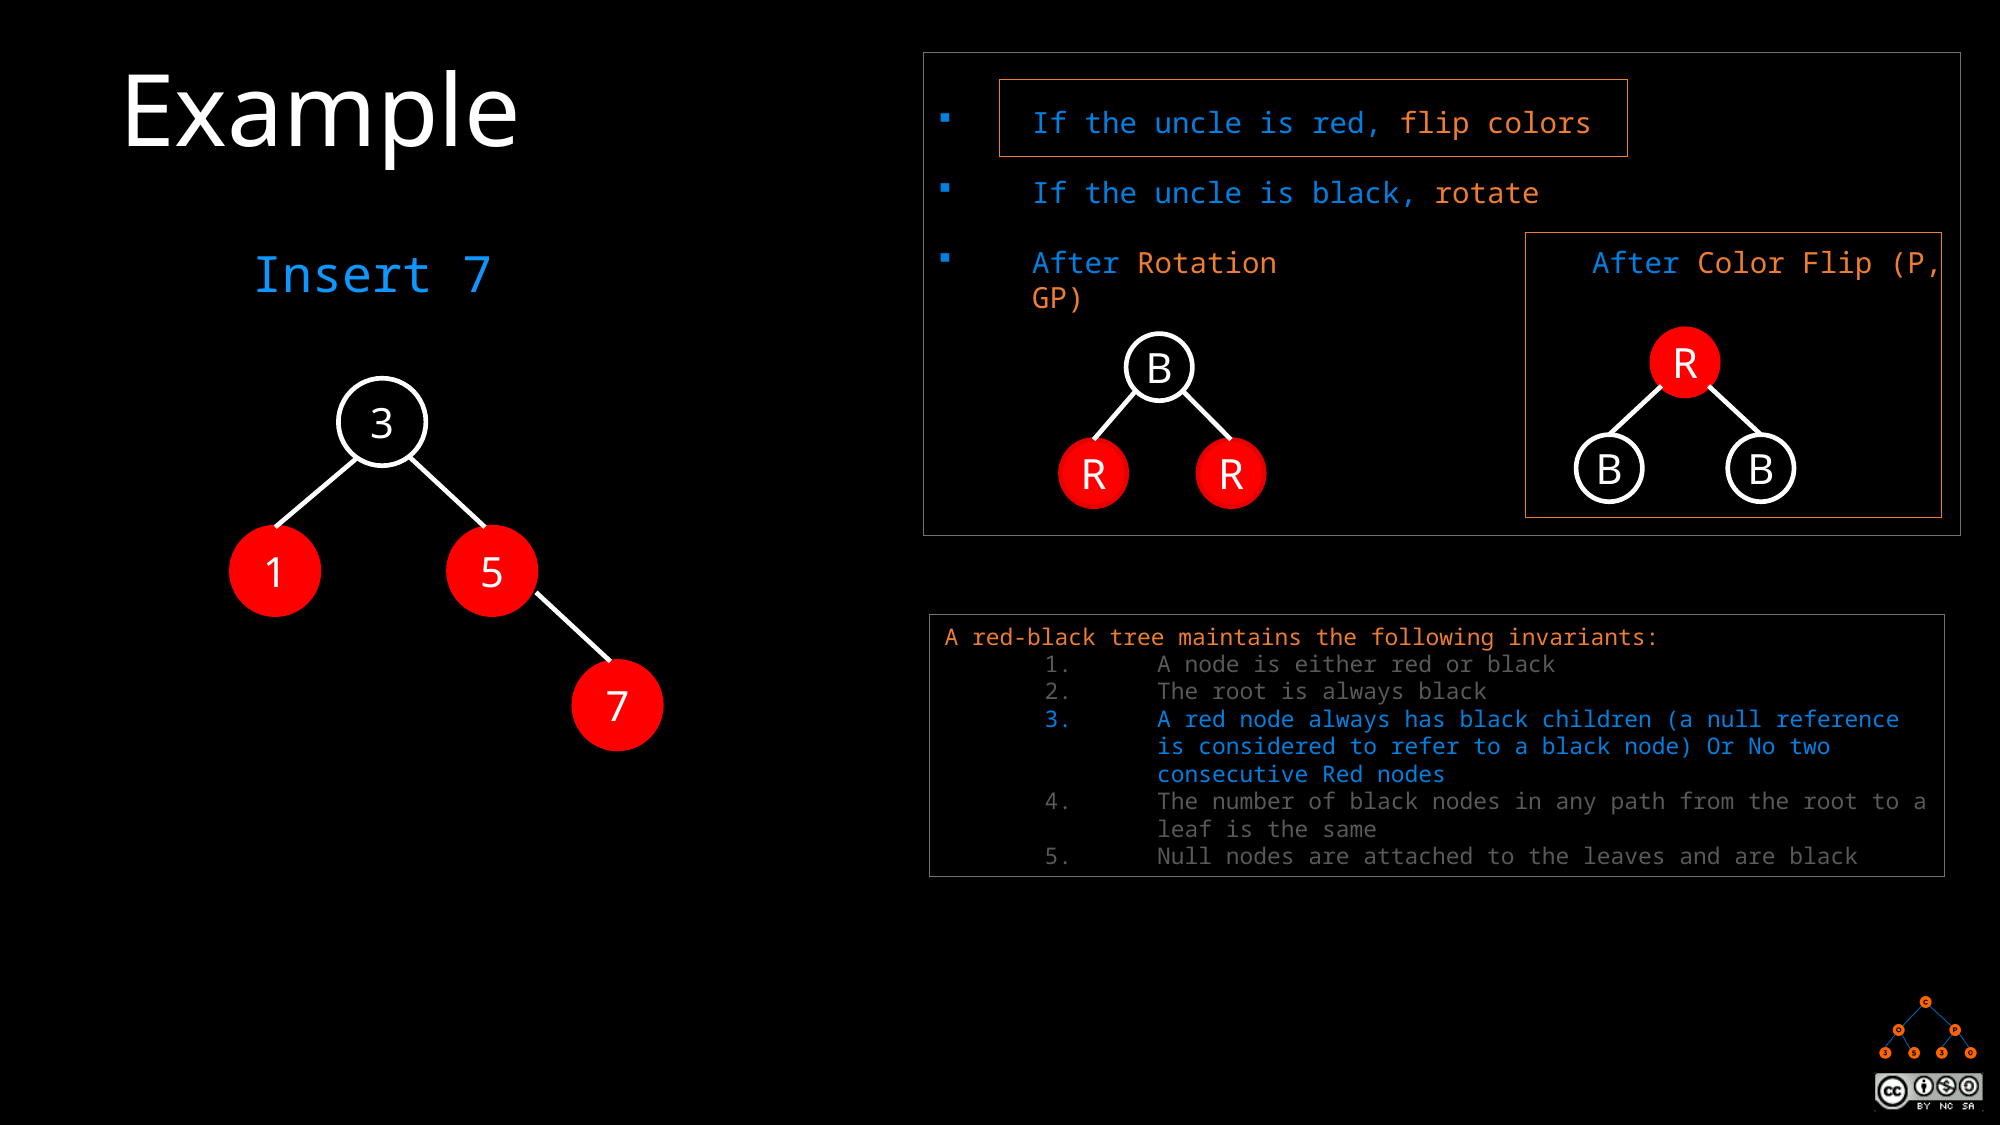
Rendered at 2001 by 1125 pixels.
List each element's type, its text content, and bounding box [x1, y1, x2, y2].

text_box A red-black tree maintains the following invariants: A node is either red or black The root is always black A red node always has black children (a null reference is considered to refer to a black node) Or No two consecutive Red nodes The number of black nodes in any path from the root to a leaf is the same Null nodes are attached to the leaves and are black [929, 614, 1945, 877]
text_box 3 [337, 377, 427, 467]
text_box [275, 457, 357, 528]
text_box 1 [230, 526, 320, 616]
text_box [410, 457, 486, 528]
text_box Example [104, 0, 1686, 176]
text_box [1859, 988, 1998, 1112]
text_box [923, 52, 2000, 536]
text_box 7 [572, 660, 663, 750]
text_box Insert 7 [137, 235, 550, 311]
text_box 5 [447, 526, 538, 616]
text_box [535, 592, 611, 662]
